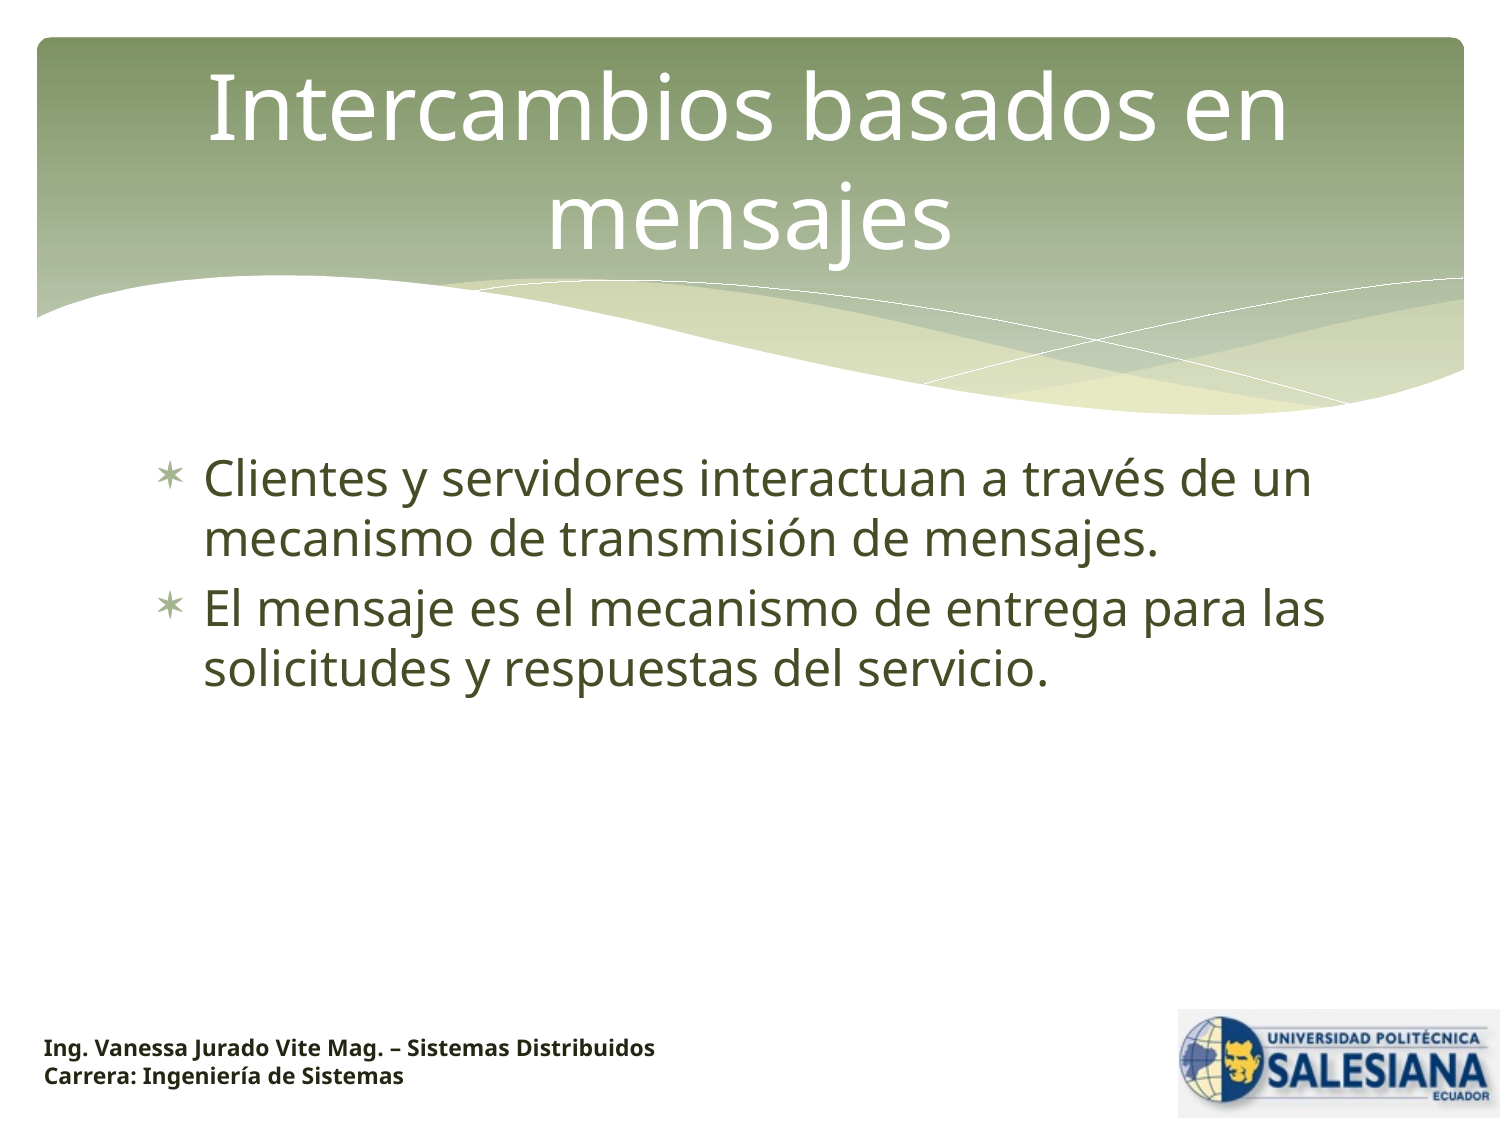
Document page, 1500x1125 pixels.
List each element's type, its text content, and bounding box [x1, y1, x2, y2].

list Clientes y servidores interactuan a través de un mecanismo de transmisión de mensajes. El mensaje es el mecanismo de entrega para las solicitudes y respuestas del servicio. [143, 438, 1359, 1005]
picture [1178, 1009, 1500, 1118]
title Intercambios basados en mensajes [75, 55, 1425, 261]
